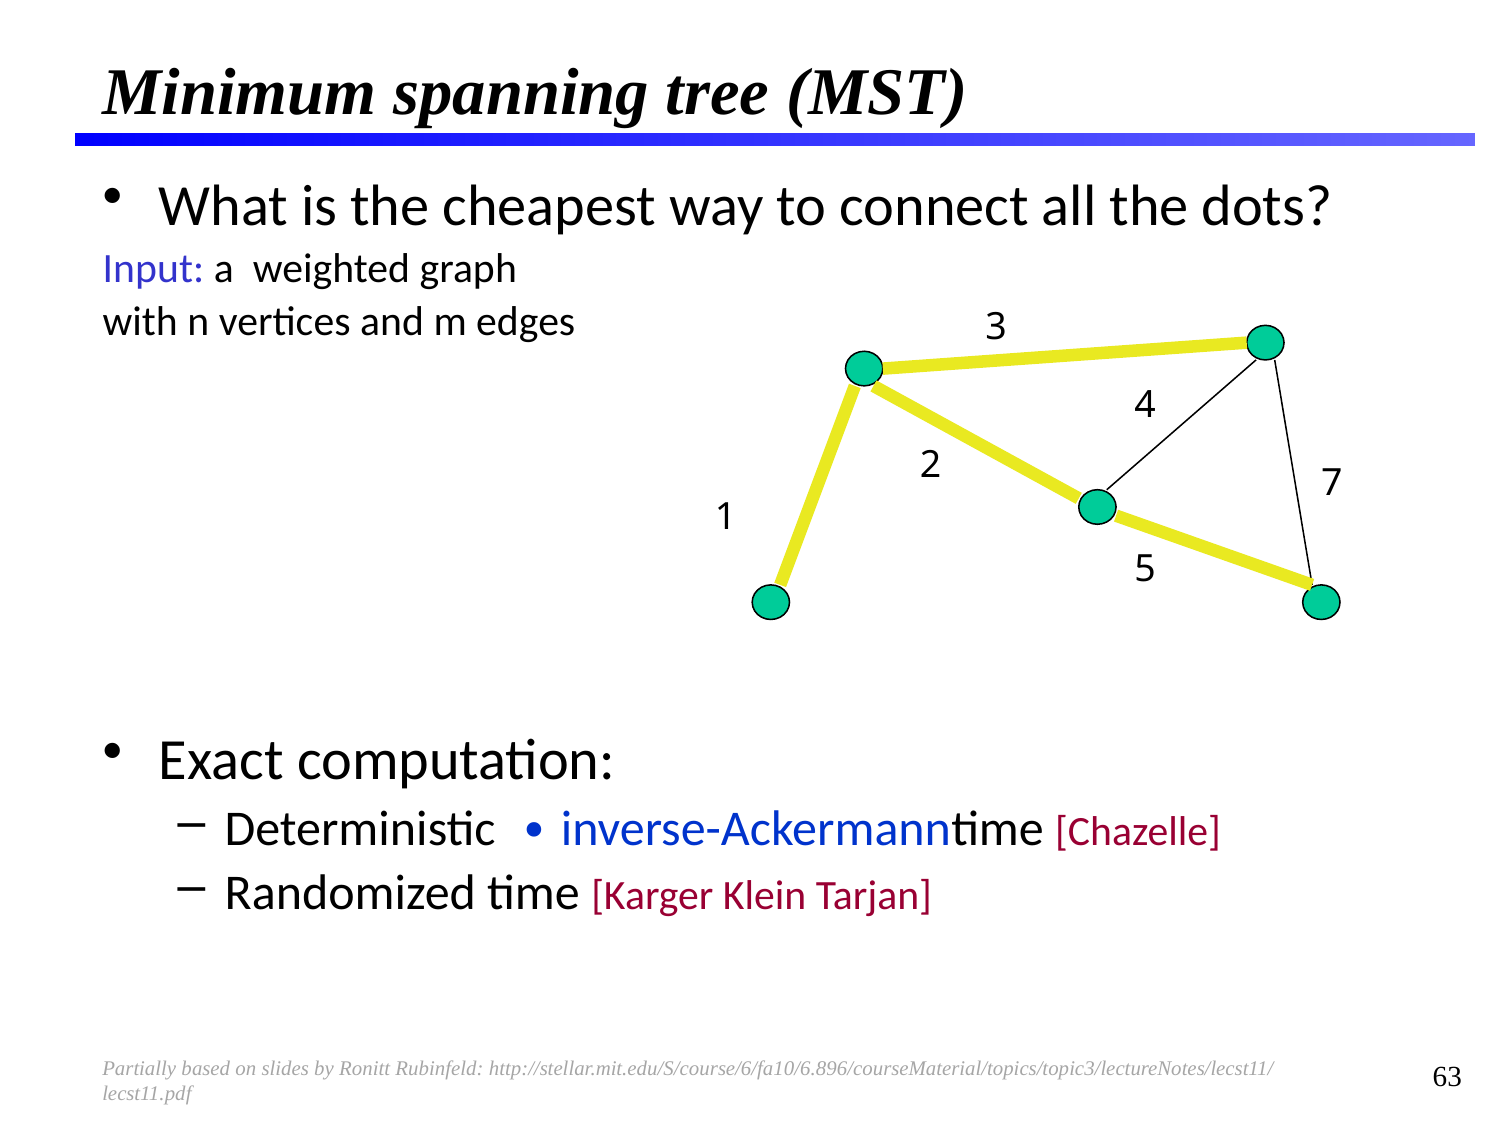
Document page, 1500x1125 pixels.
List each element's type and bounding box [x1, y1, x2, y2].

slide_number [1164, 1037, 1478, 1113]
text_box [696, 294, 1361, 620]
title [87, 12, 1363, 163]
text_box [87, 1047, 1377, 1112]
text_box [1373, 133, 1377, 146]
